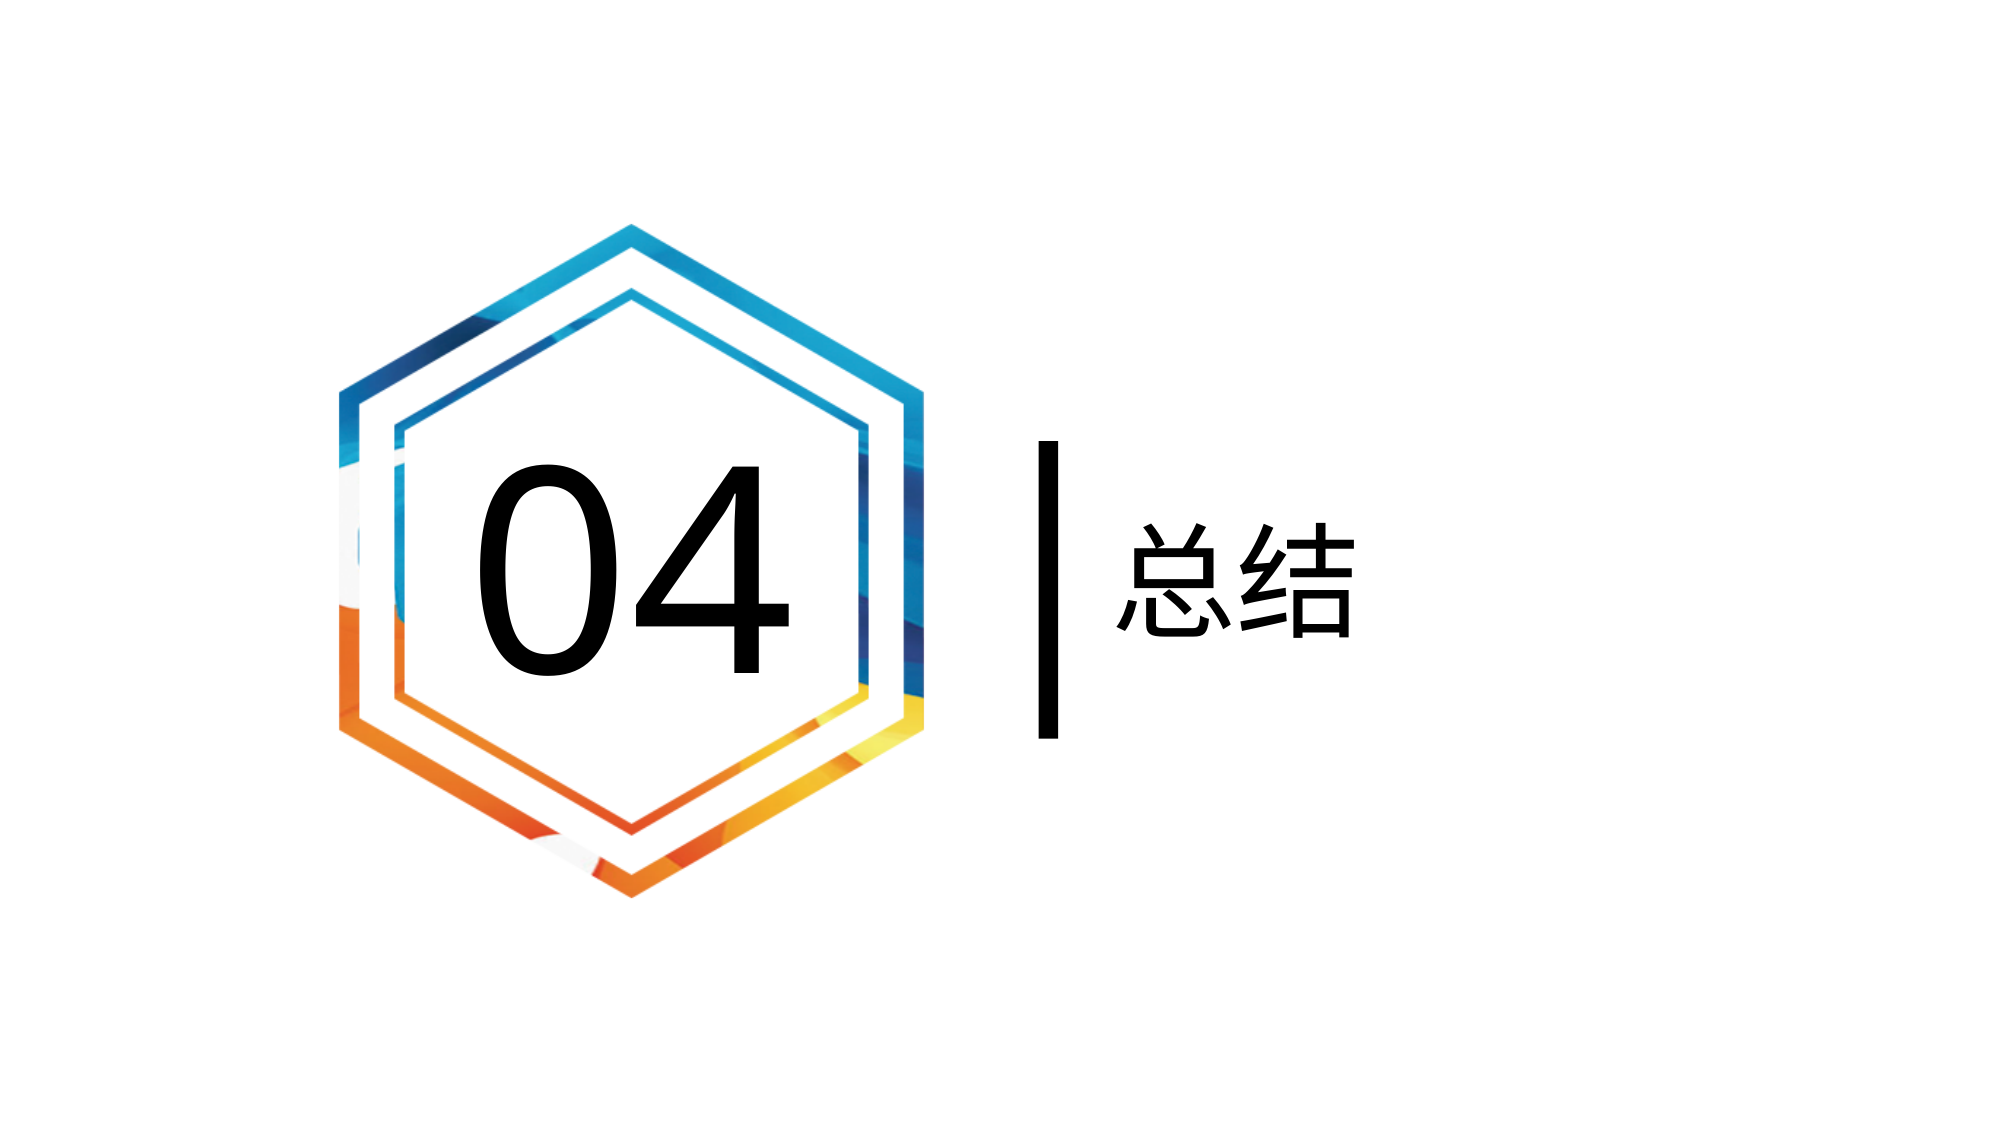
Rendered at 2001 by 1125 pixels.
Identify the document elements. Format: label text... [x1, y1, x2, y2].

text_box [1038, 440, 1059, 740]
picture [196, 155, 1001, 1004]
text_box 总结 [1096, 496, 1829, 662]
